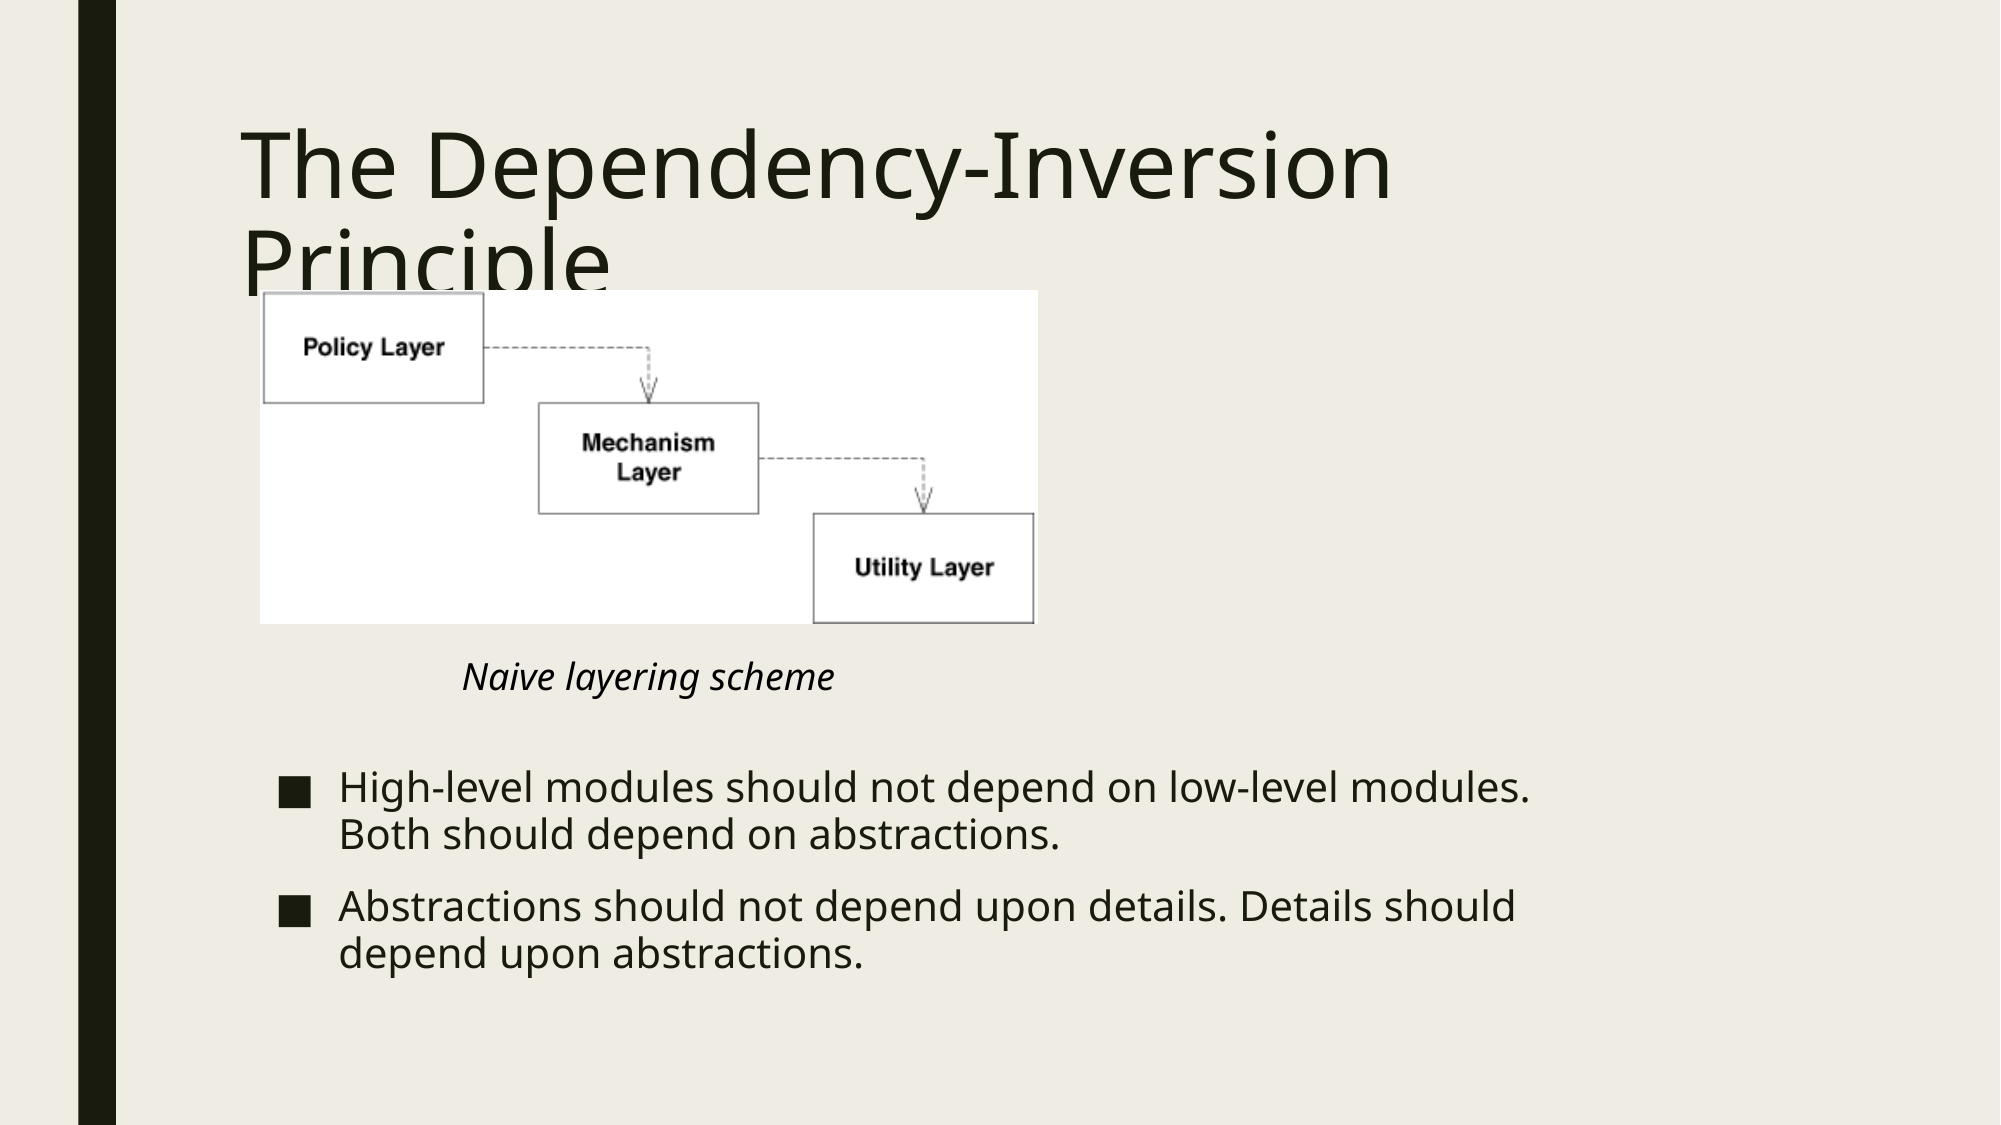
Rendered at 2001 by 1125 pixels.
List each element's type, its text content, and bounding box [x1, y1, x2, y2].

text_box Naive layering scheme [446, 645, 851, 706]
list High-level modules should not depend on low-level modules. Both should depend on abstractions. Abstractions should not depend upon details. Details should depend upon abstractions. [260, 757, 1611, 1066]
picture [260, 290, 1038, 624]
title The Dependency-Inversion Principle [225, 112, 1800, 357]
